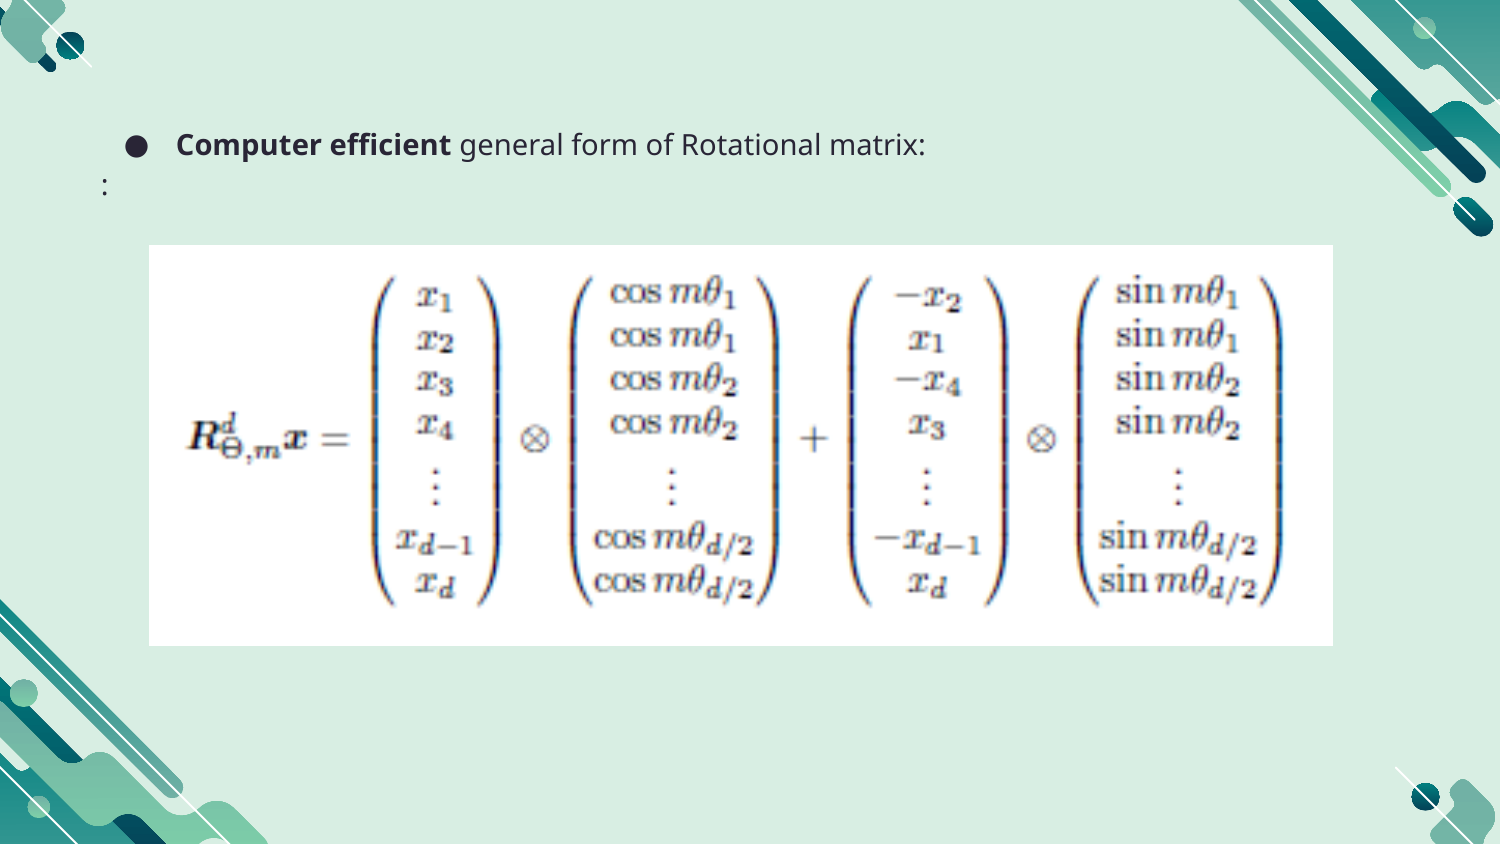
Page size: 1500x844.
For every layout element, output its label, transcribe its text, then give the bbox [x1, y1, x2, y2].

picture [148, 244, 1333, 646]
subtitle Computer efficient general form of Rotational matrix: : [85, 105, 1333, 656]
